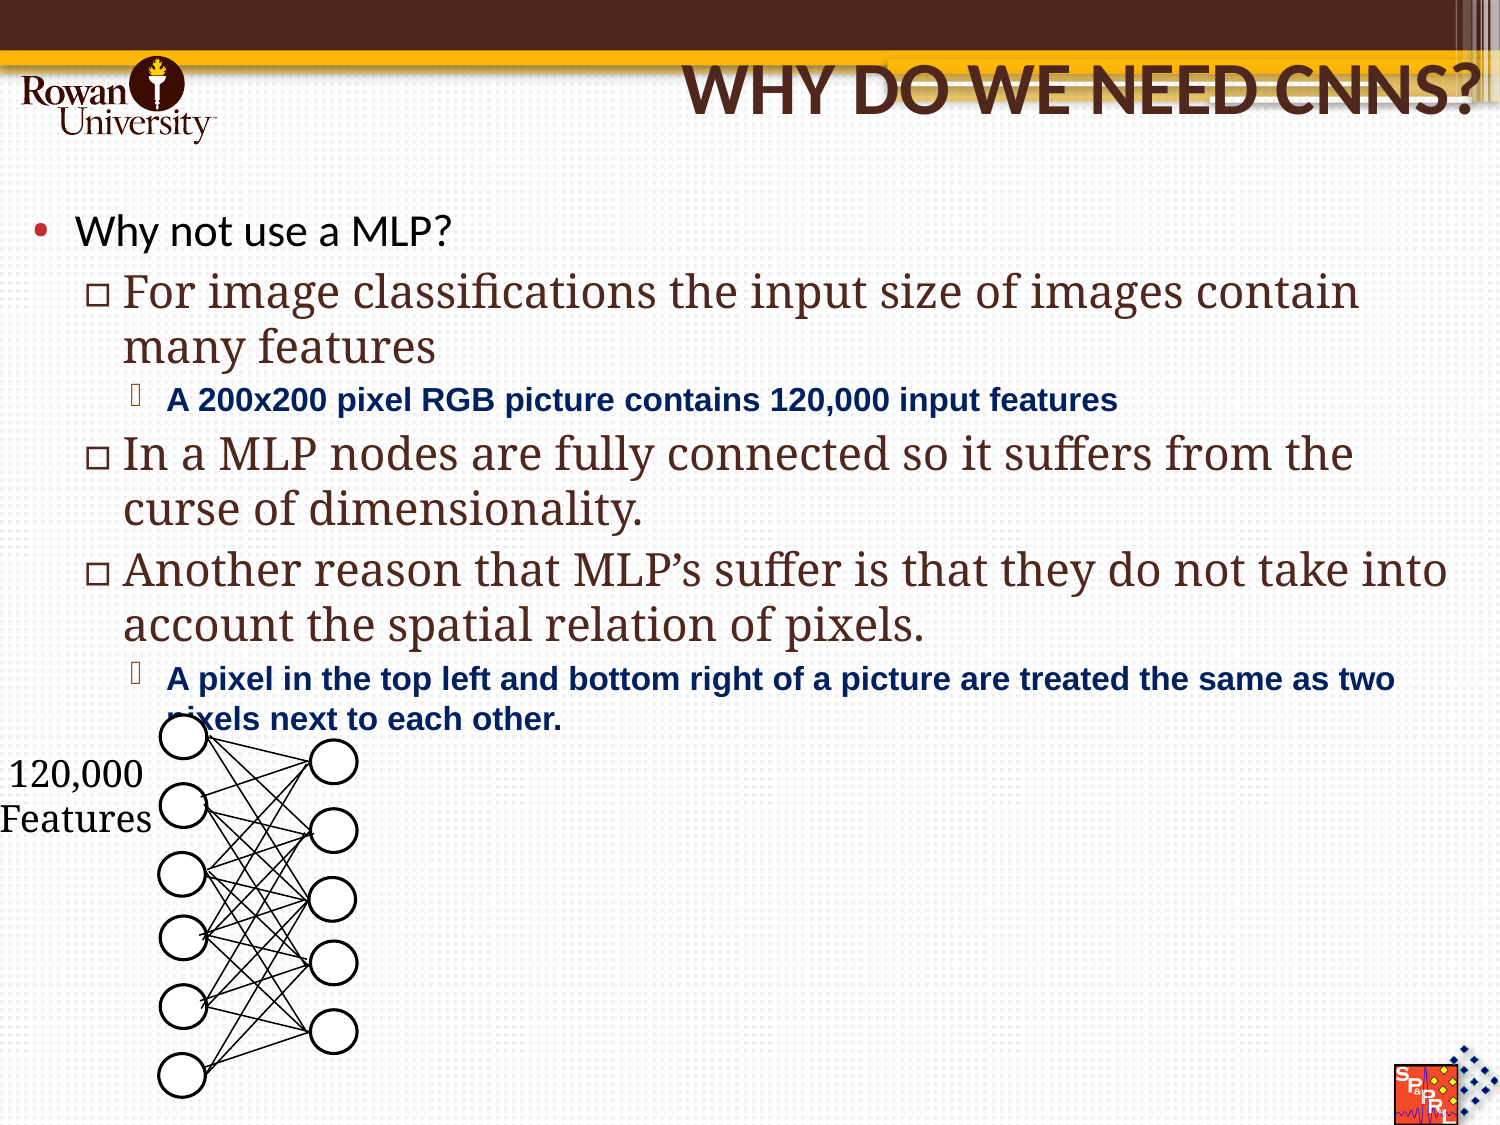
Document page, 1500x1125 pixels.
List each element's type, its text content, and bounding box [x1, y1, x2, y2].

list Why not use a MLP? For image classifications the input size of images contain many features A 200x200 pixel RGB picture contains 120,000 input features In a MLP nodes are fully connected so it suffers from the curse of dimensionality. Another reason that MLP’s suffer is that they do not take into account the spatial relation of pixels. A pixel in the top left and bottom right of a picture are treated the same as two pixels next to each other. [0, 193, 1500, 705]
title Why do we need CNNs? [150, 43, 1500, 125]
picture [1393, 1044, 1500, 1125]
text_box 120,000 Features [0, 742, 151, 848]
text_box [158, 714, 358, 1098]
